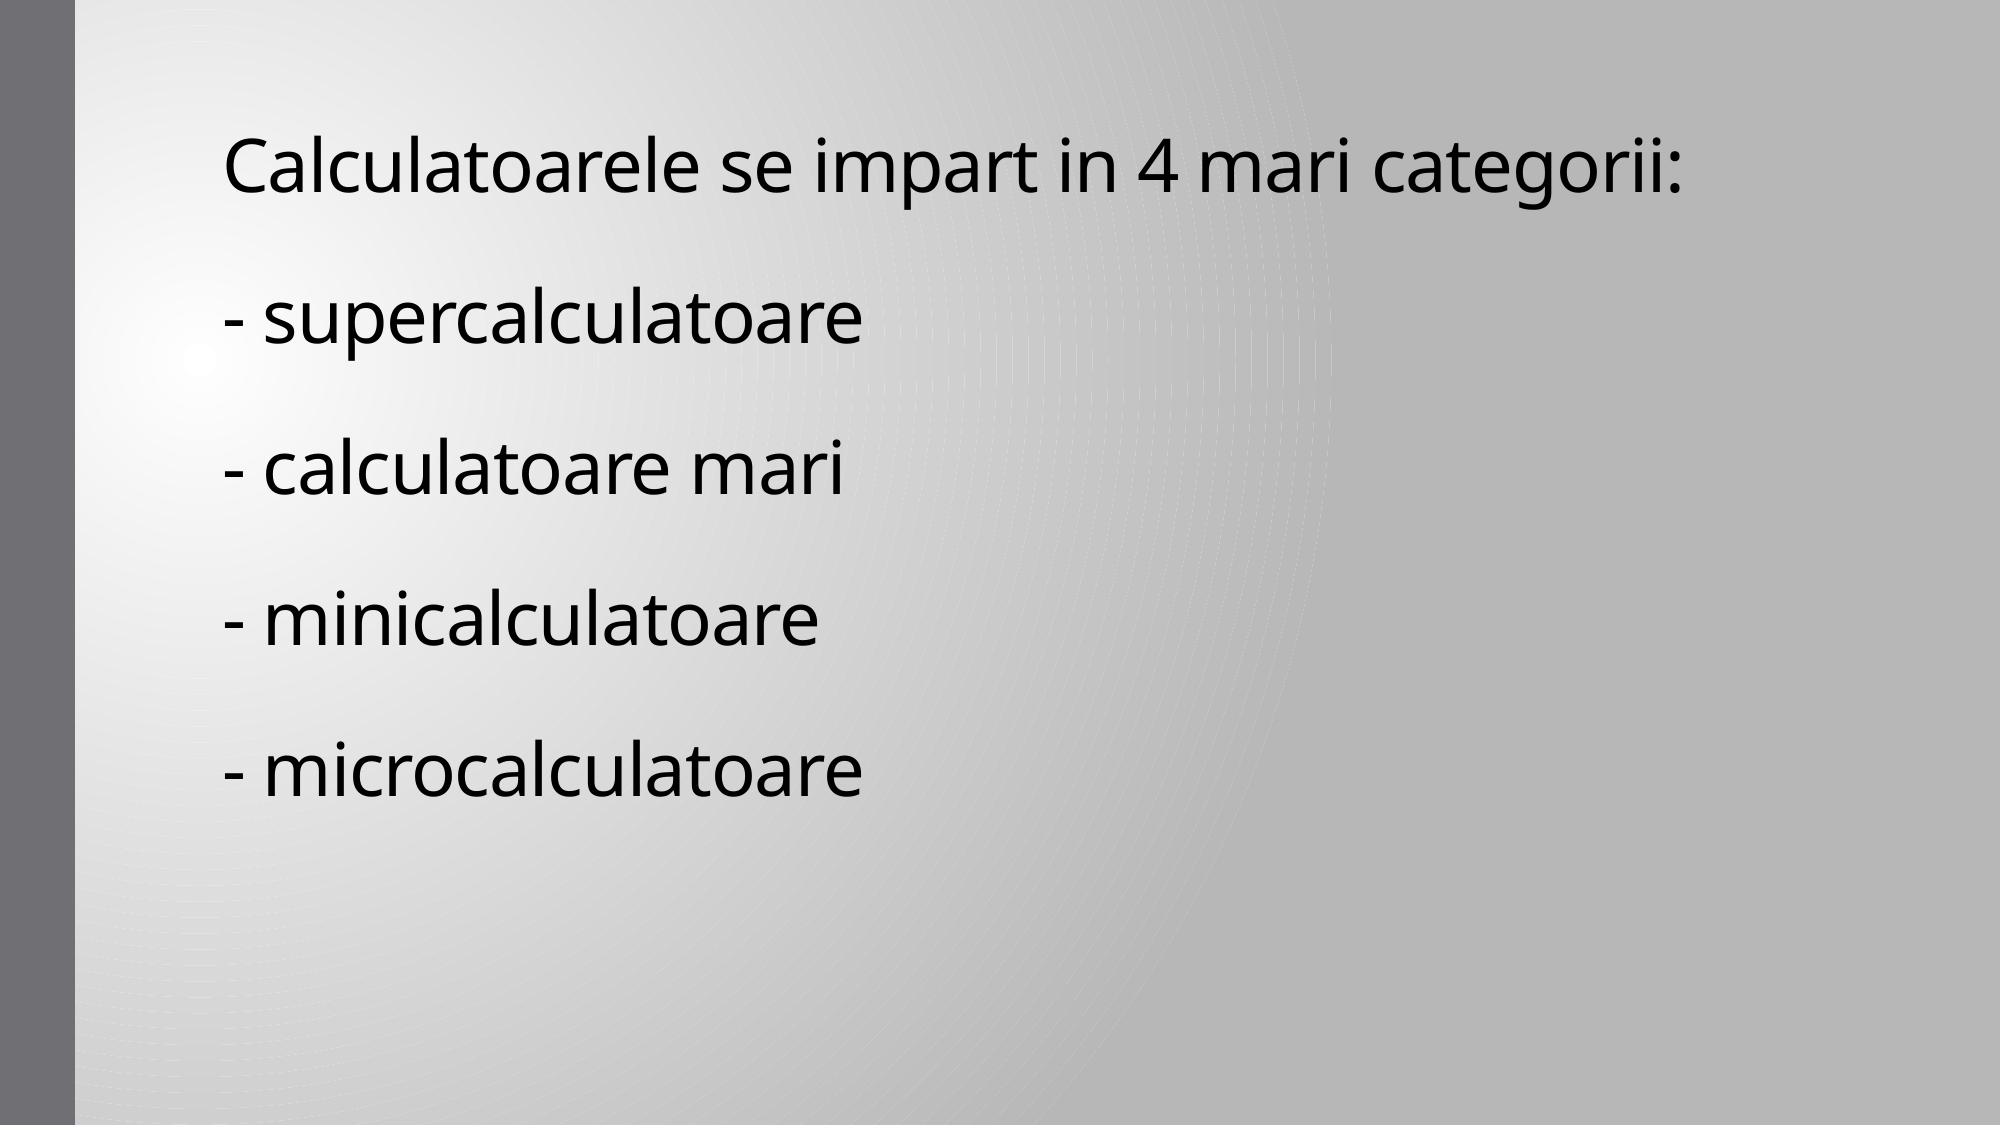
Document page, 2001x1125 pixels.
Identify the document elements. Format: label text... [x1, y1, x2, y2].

title Calculatoarele se impart in 4 mari categorii: - supercalculatoare - calculatoare mari - minicalculatoare - microcalculatoare [206, 124, 1752, 874]
